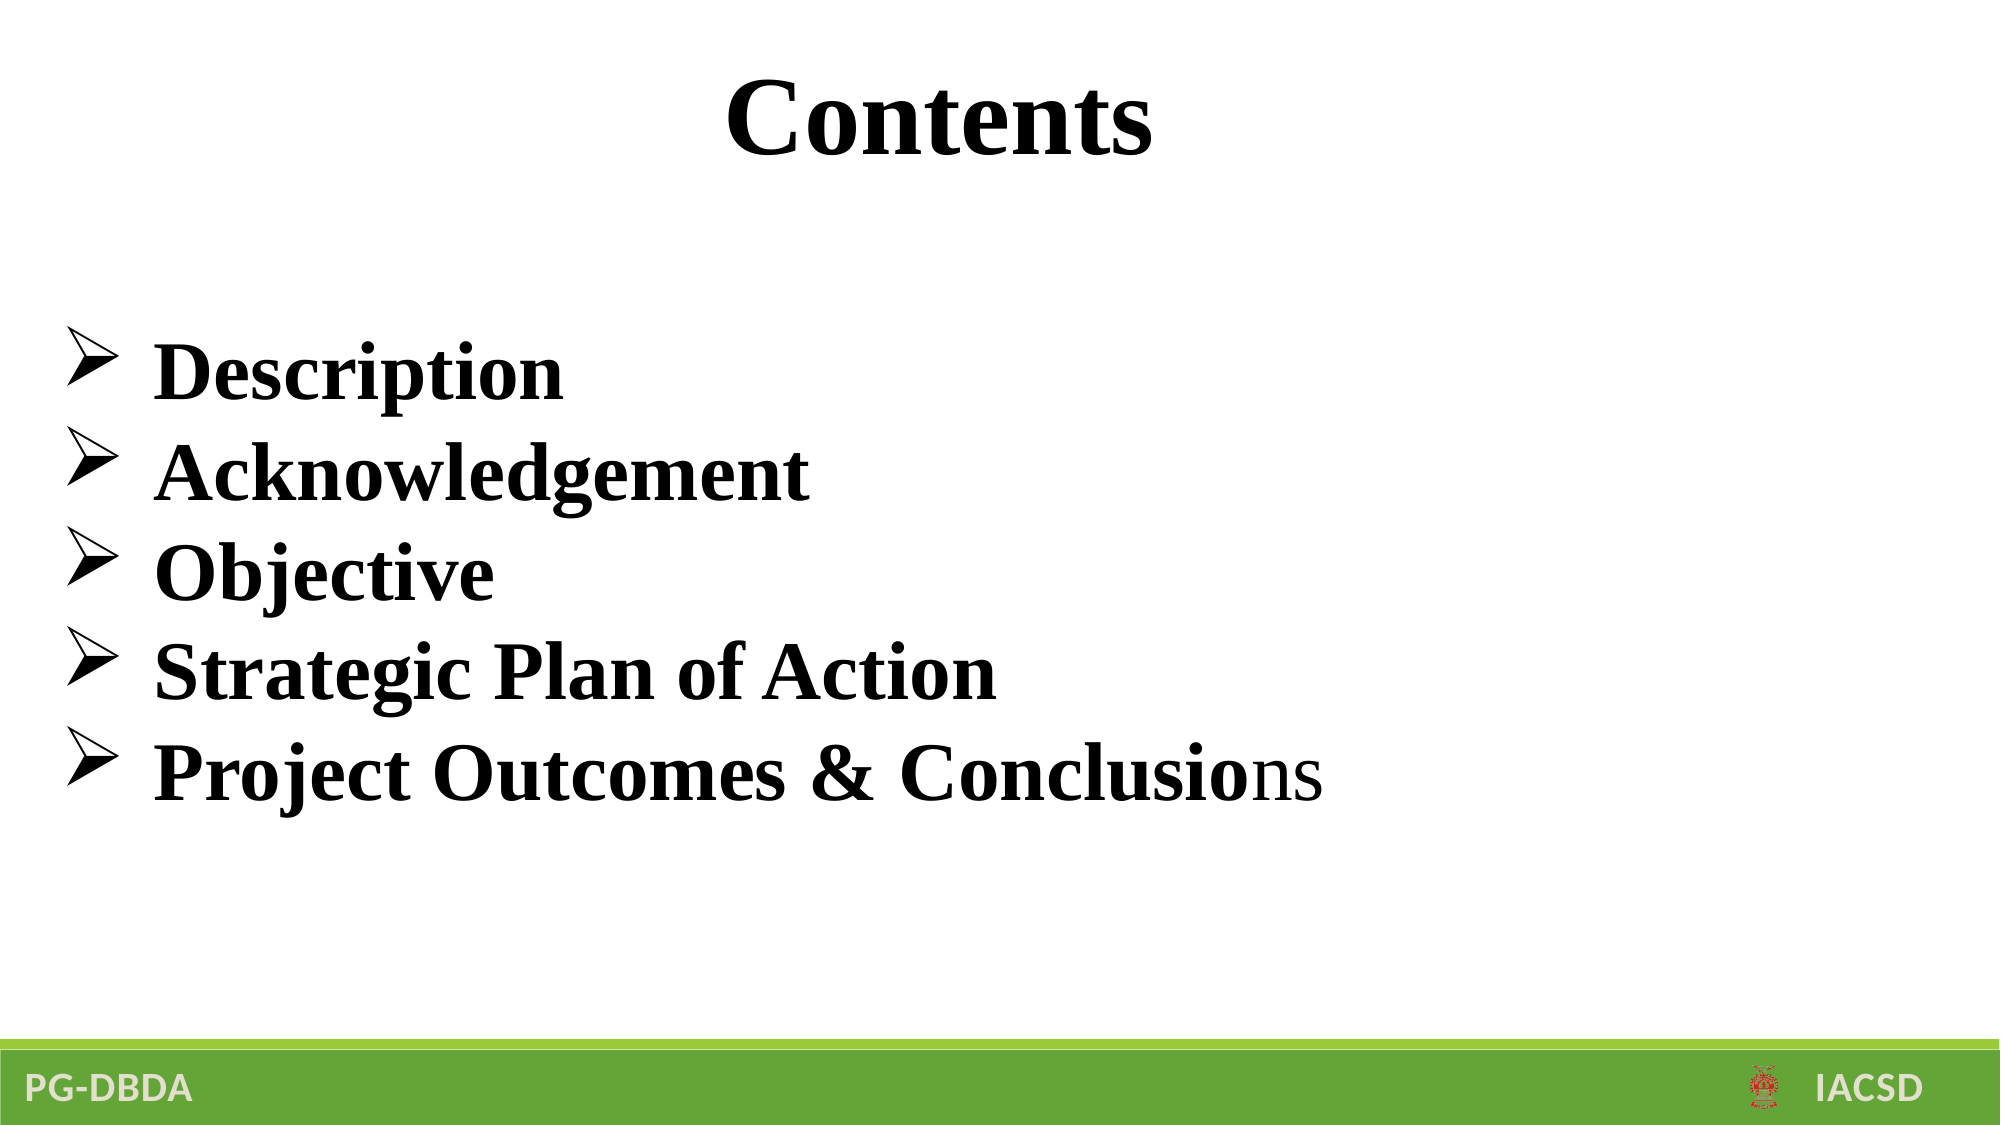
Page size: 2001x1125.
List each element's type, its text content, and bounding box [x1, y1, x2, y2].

text_box PG-DBDA IACSD [0, 1052, 1726, 1118]
text_box Contents [708, 34, 1170, 185]
text_box Description Acknowledgement Objective Strategic Plan of Action Project Outcomes & Conclusions [45, 309, 1938, 825]
text_box PG-DBDA IACSD [1807, 1052, 1977, 1118]
picture [1726, 1053, 1803, 1117]
